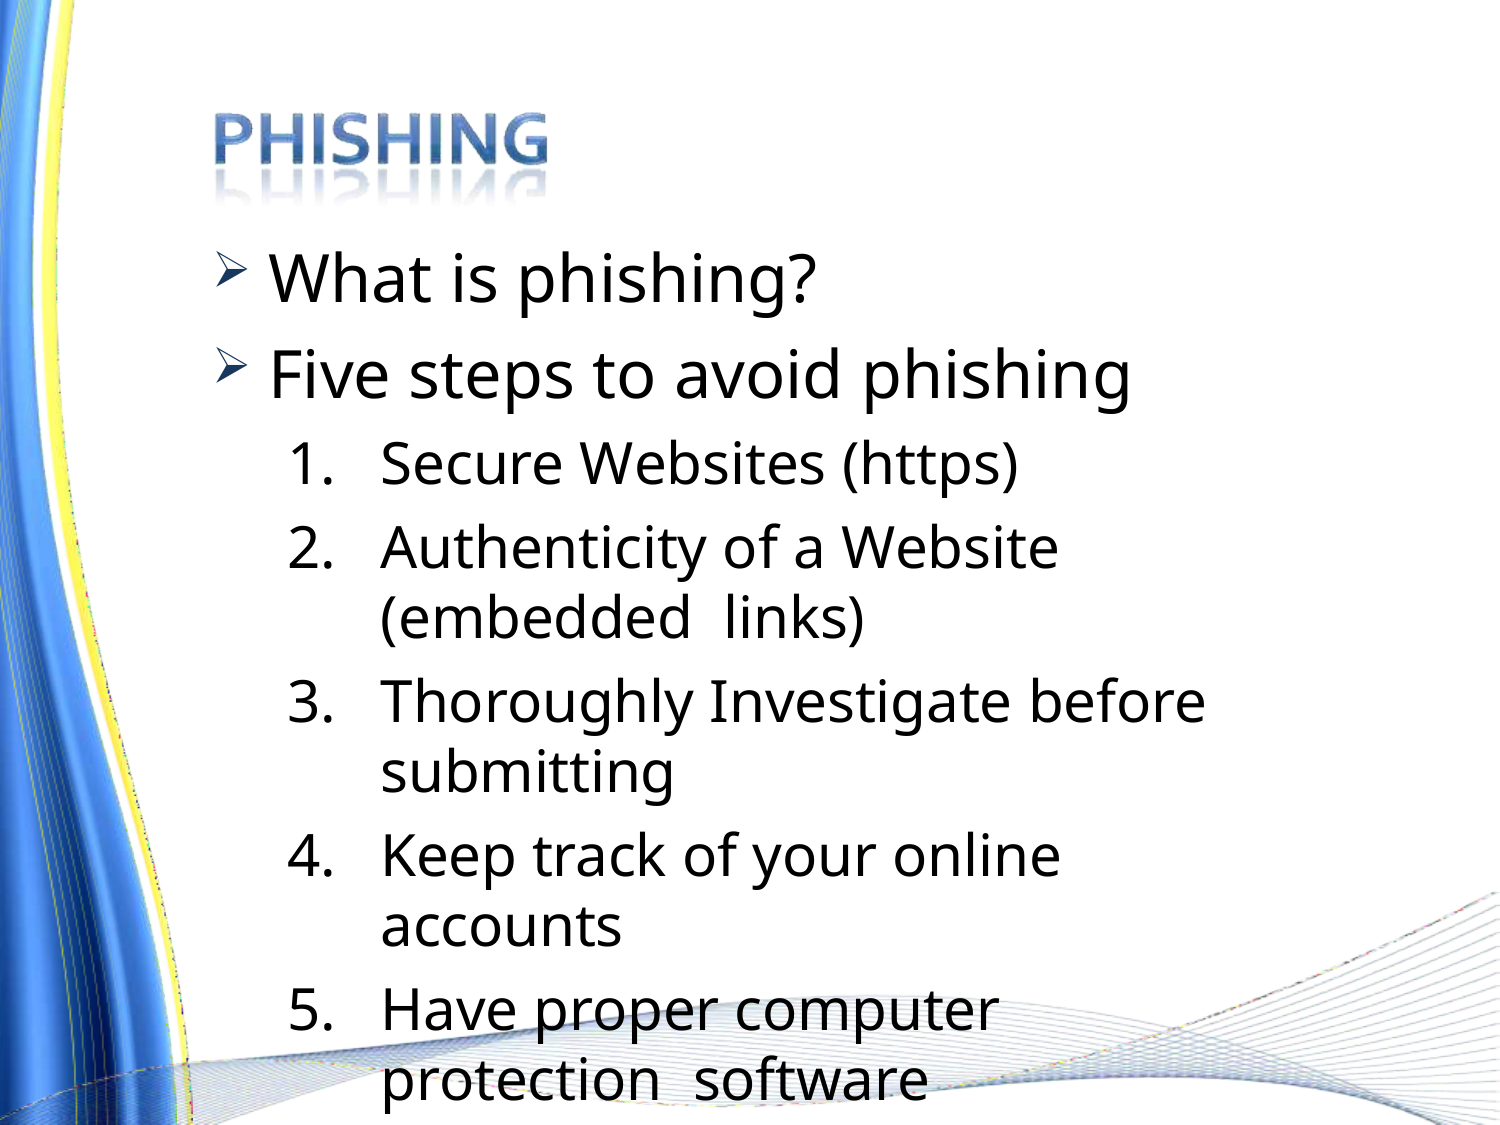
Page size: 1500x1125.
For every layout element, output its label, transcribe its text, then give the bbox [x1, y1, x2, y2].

picture [0, 0, 1500, 1125]
text_box What is phishing? Five steps to avoid phishing Secure Websites (https) Authenticity of a Website (embedded links) Thoroughly Investigate before submitting Keep track of your online accounts Have proper computer protection software [209, 217, 1385, 1113]
